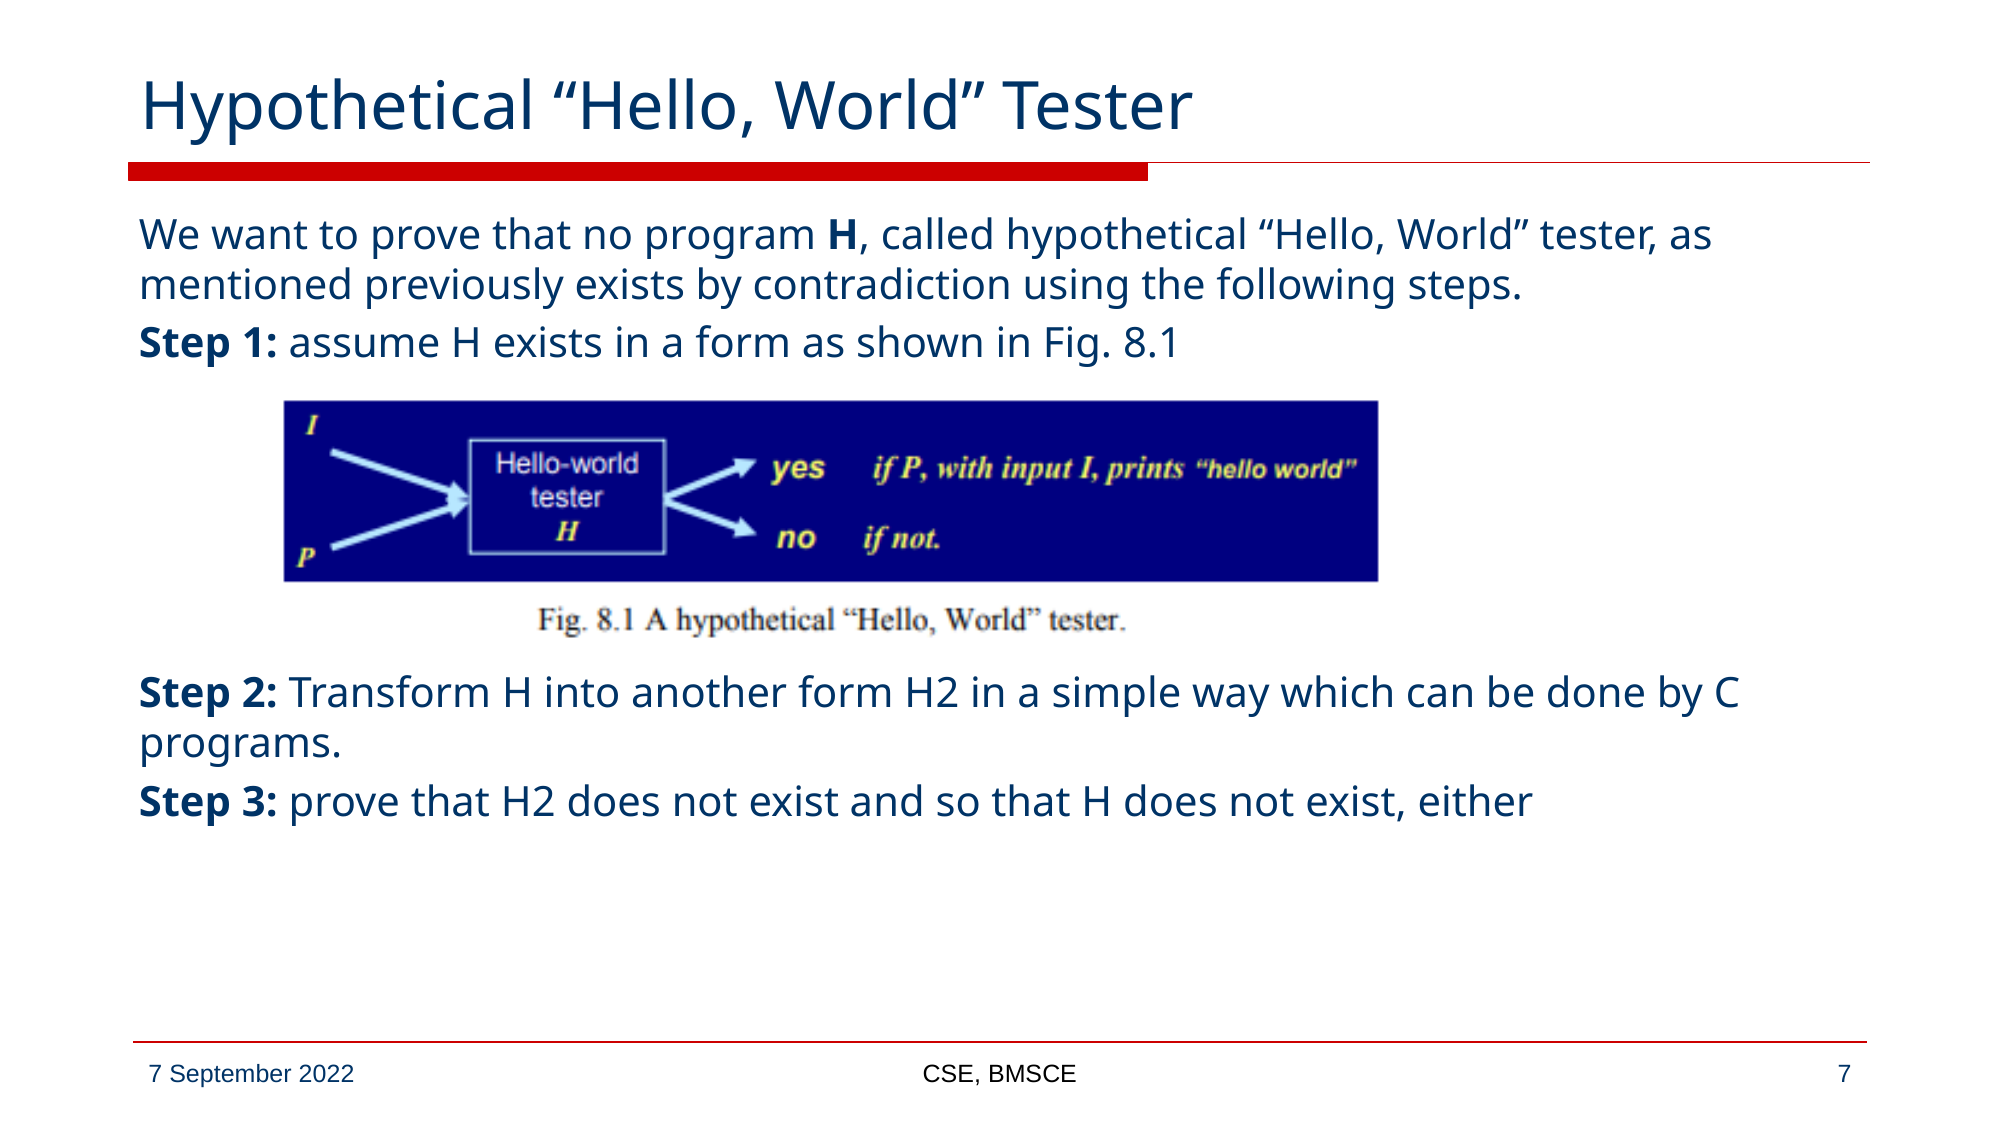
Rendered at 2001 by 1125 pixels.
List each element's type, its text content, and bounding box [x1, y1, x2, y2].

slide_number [133, 1050, 567, 1103]
list We want to prove that no program H, called hypothetical “Hello, World” tester, as mentioned previously exists by contradiction using the following steps. Step 1: assume H exists in a form as shown in Fig. 8.1 Step 2: Transform H into another form H2 in a simple way which can be done by C programs. Step 3: prove that H2 does not exist and so that H does not exist, either [123, 200, 1874, 1025]
footer CSE, BMSCE [683, 1050, 1317, 1103]
slide_number ‹#› [1433, 1050, 1867, 1103]
title Hypothetical “Hello, World” Tester [125, 24, 1876, 150]
picture [274, 387, 1403, 651]
